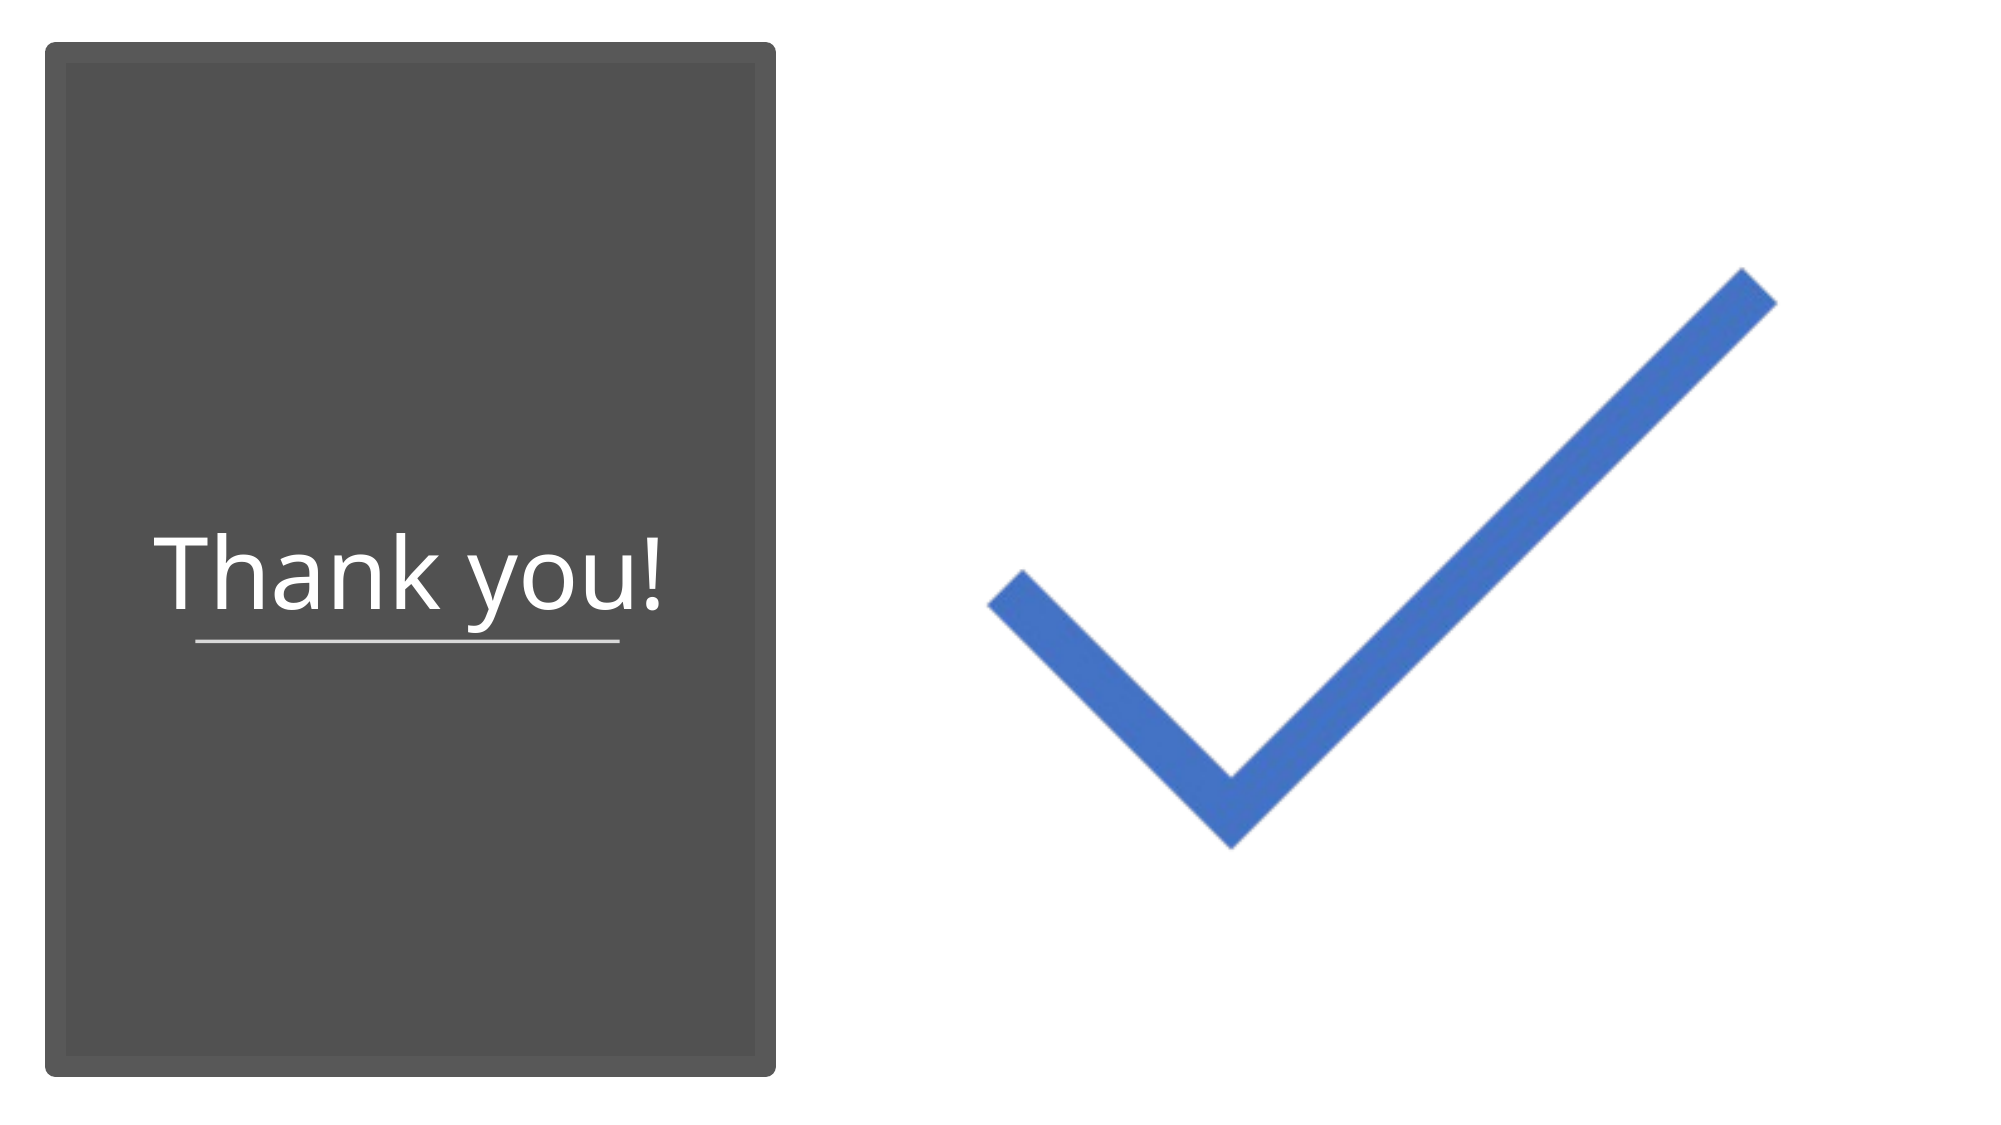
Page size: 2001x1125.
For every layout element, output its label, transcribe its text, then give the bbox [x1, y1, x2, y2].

picture [900, 80, 1866, 1046]
text_box Thank you! [44, 63, 756, 630]
